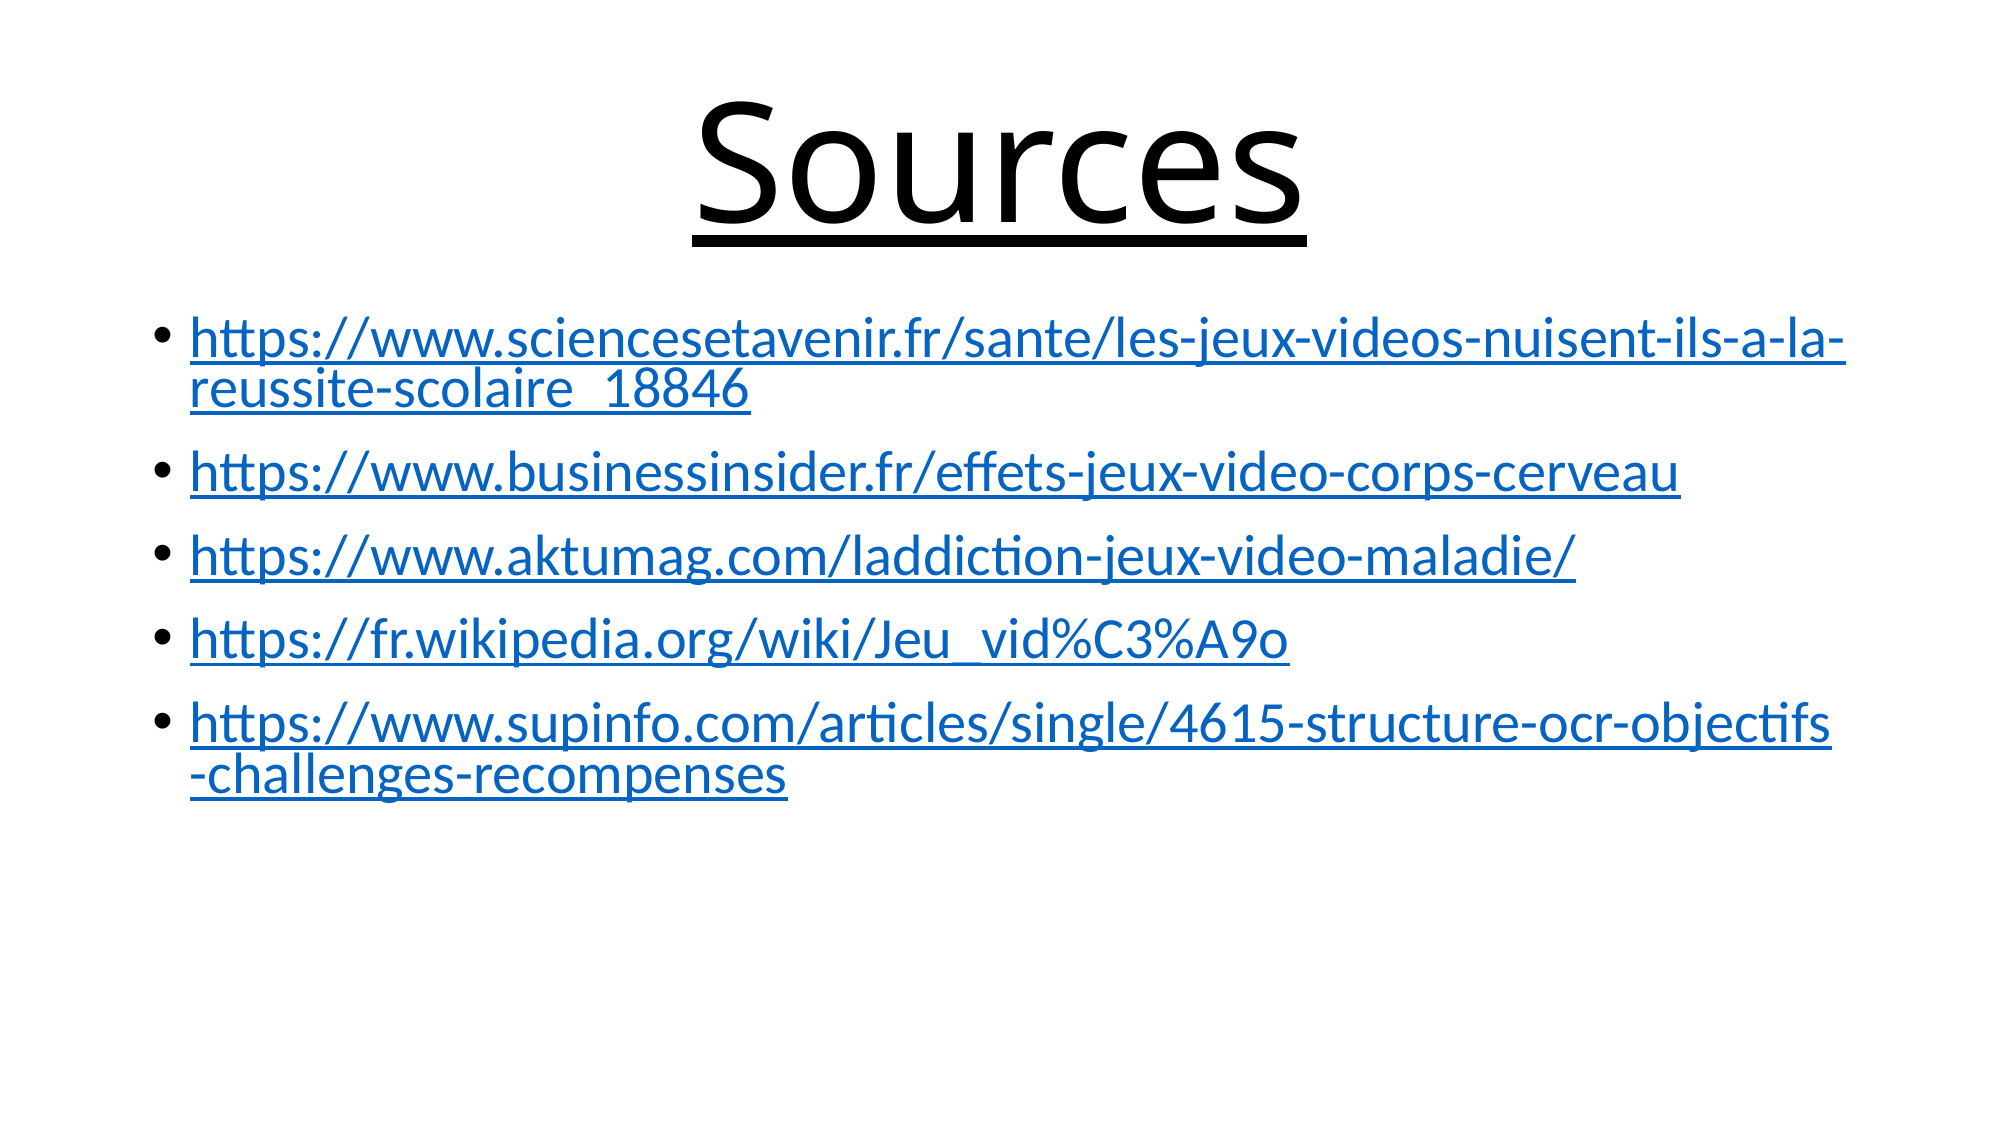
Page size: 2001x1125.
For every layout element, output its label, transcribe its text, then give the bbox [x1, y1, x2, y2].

title Sources [137, 59, 1863, 278]
list https://www.sciencesetavenir.fr/sante/les-jeux-videos-nuisent-ils-a-la-reussite-scolaire_18846 https://www.businessinsider.fr/effets-jeux-video-corps-cerveau https://www.aktumag.com/laddiction-jeux-video-maladie/ https://fr.wikipedia.org/wiki/Jeu_vid%C3%A9o https://www.supinfo.com/articles/single/4615-structure-ocr-objectifs-challenges-recompenses [137, 299, 1863, 1014]
